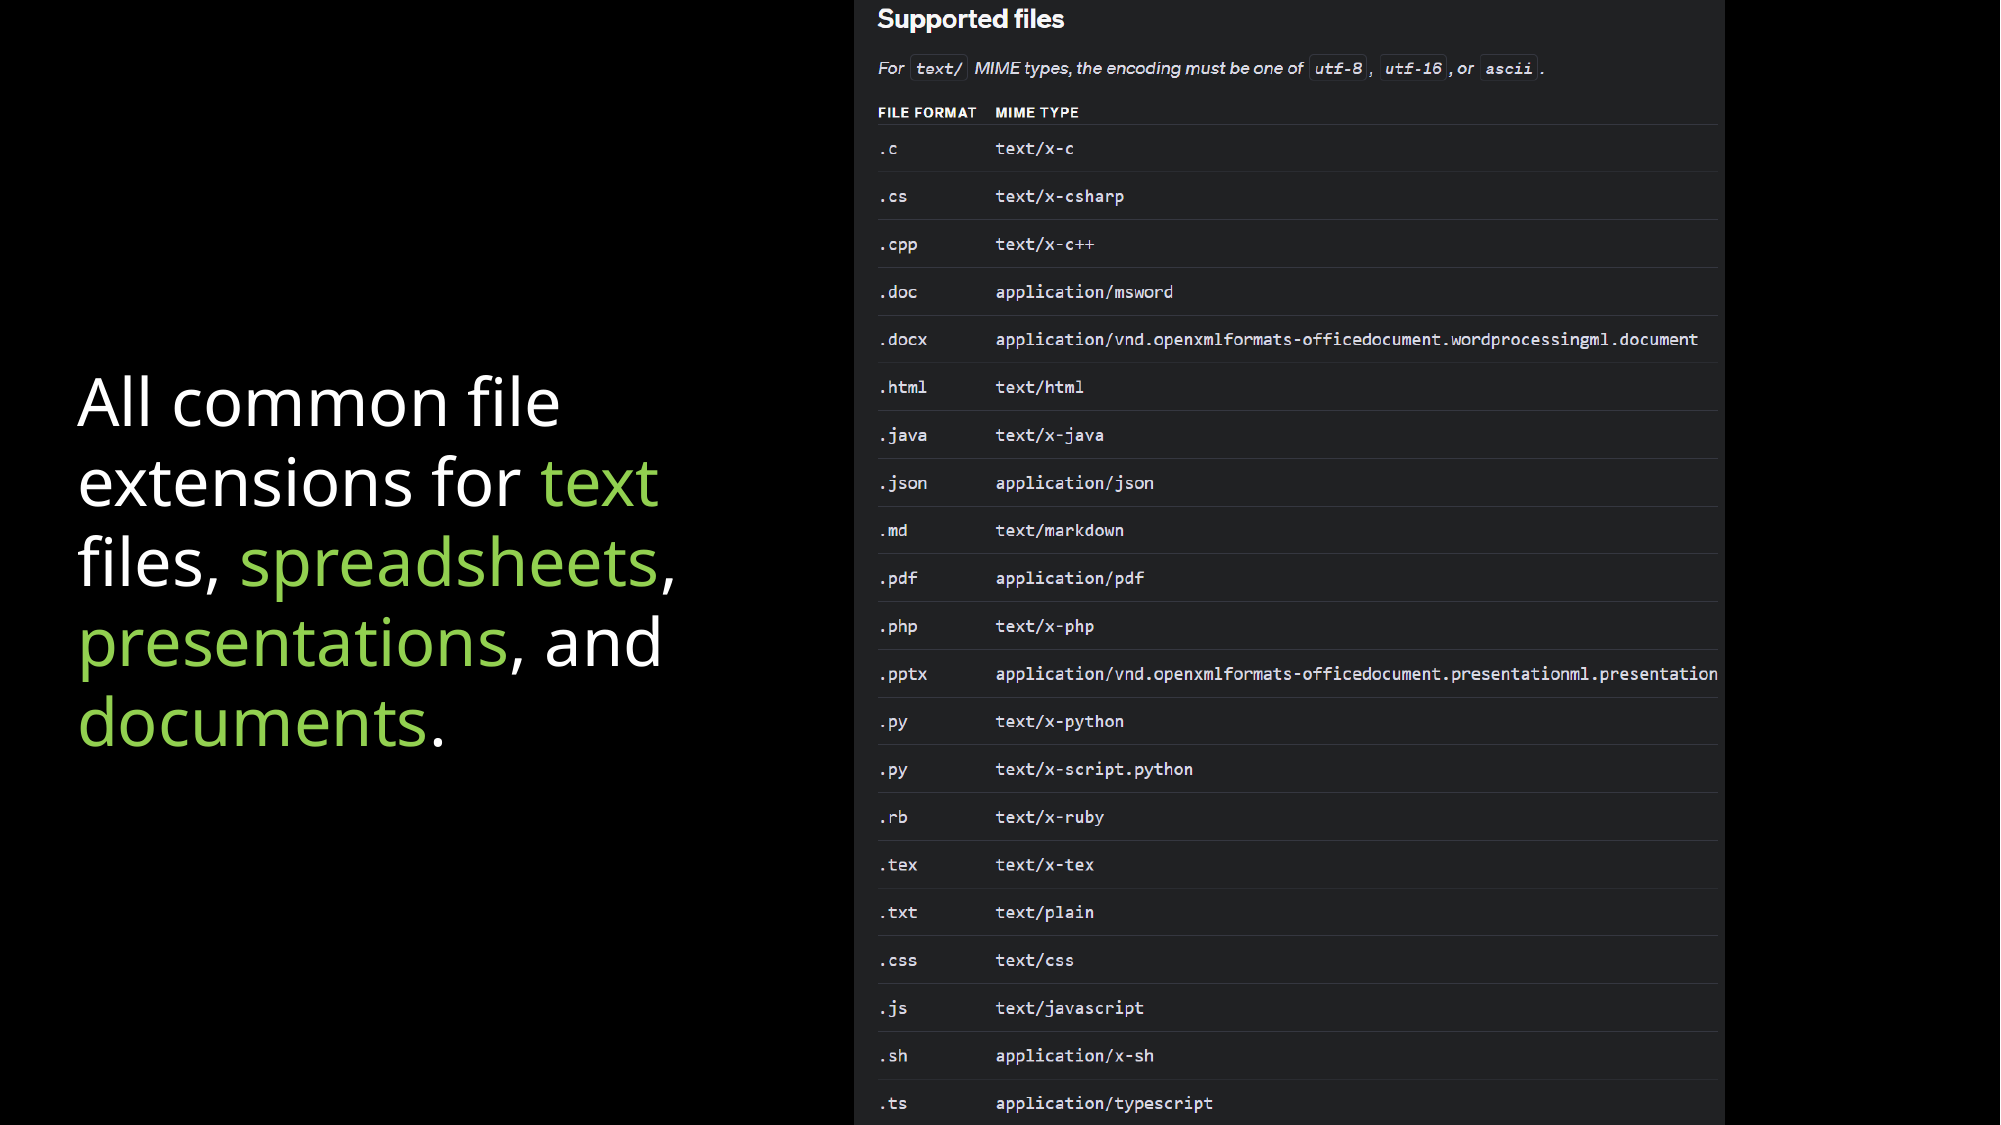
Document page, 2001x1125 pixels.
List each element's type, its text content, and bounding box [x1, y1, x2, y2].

text_box All common file extensions for text files, spreadsheets, presentations, and documents. [62, 352, 800, 768]
picture [854, 0, 1725, 1125]
